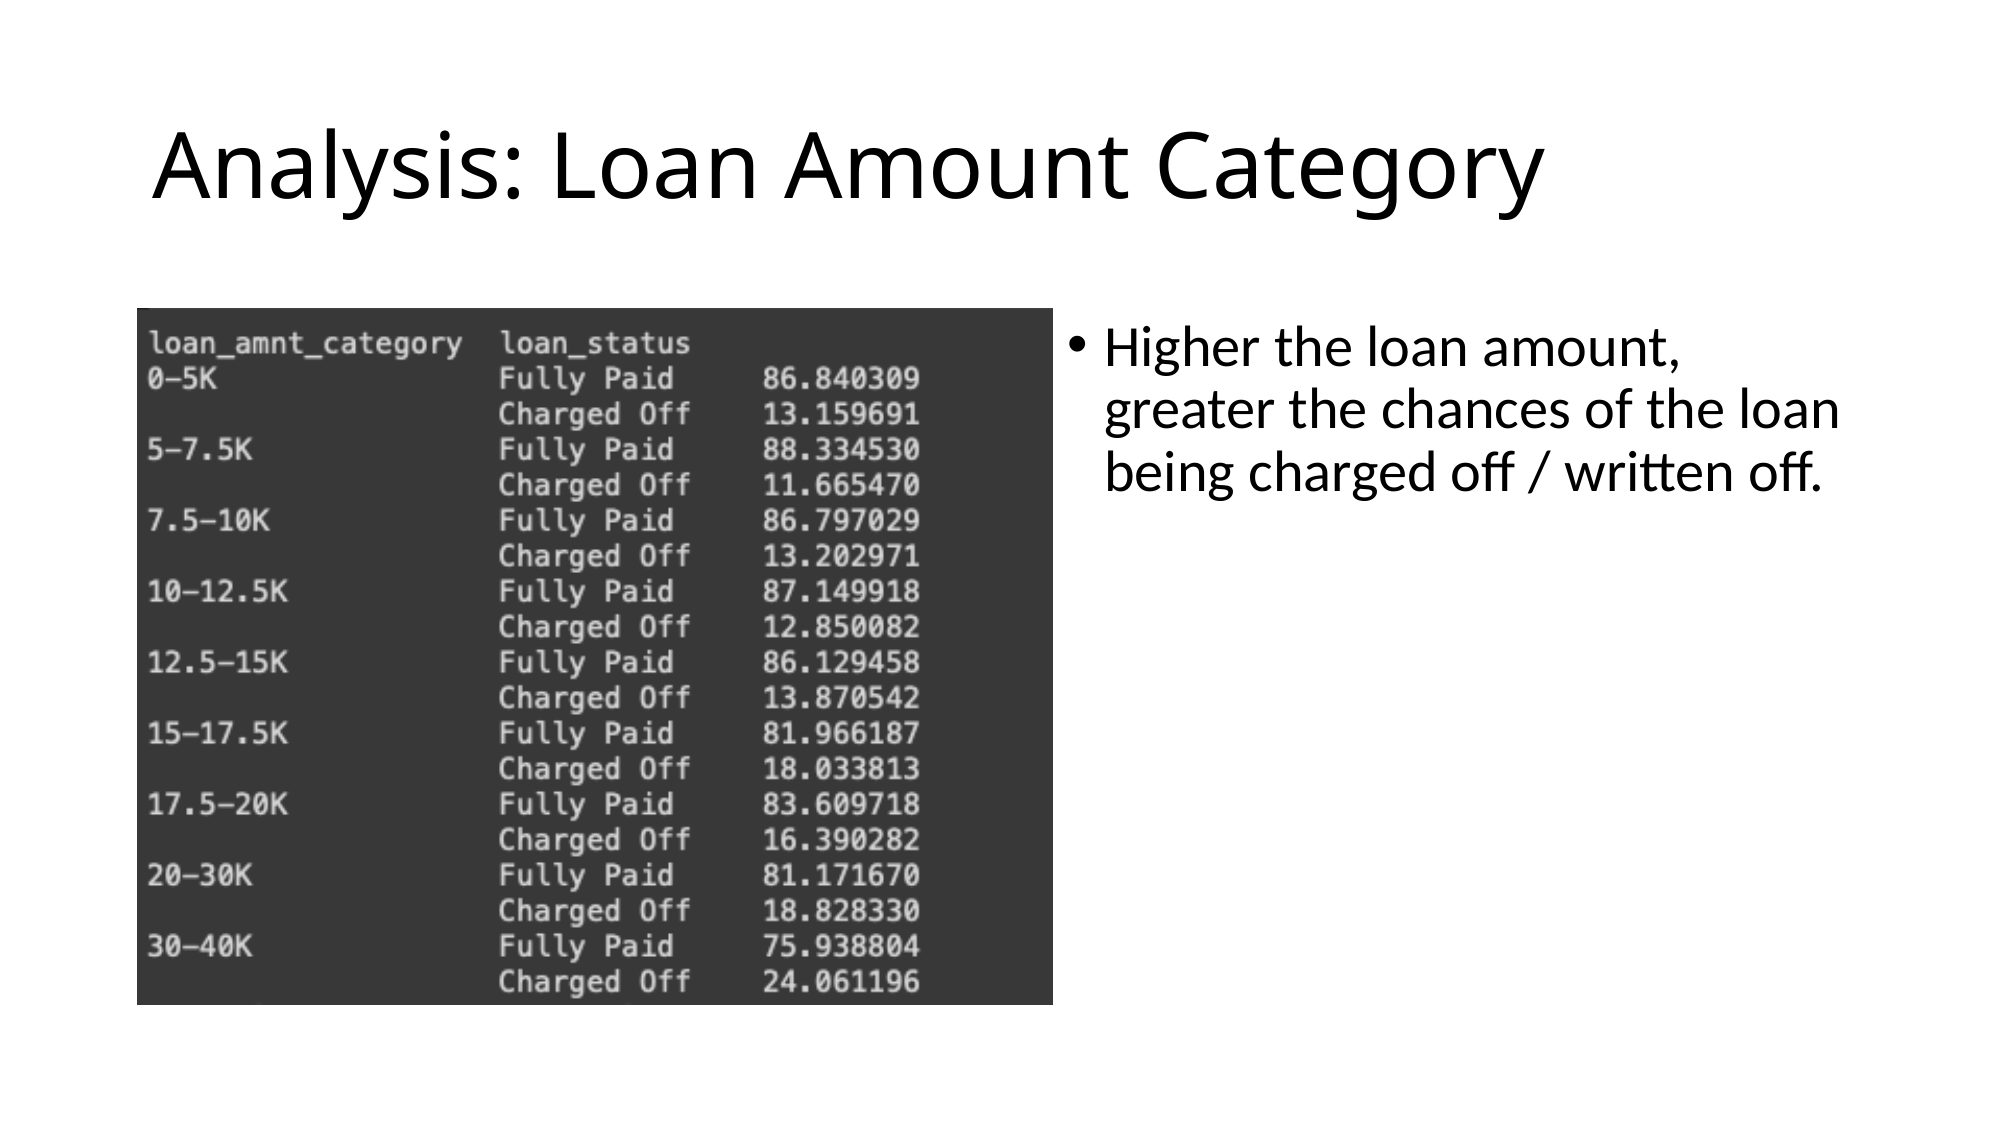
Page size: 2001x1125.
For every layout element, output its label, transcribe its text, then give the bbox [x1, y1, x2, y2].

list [137, 308, 1053, 1005]
text_box Higher the loan amount, greater the chances of the loan being charged off / written off. [1052, 308, 1863, 1063]
title Analysis: Loan Amount Category [137, 59, 1863, 278]
